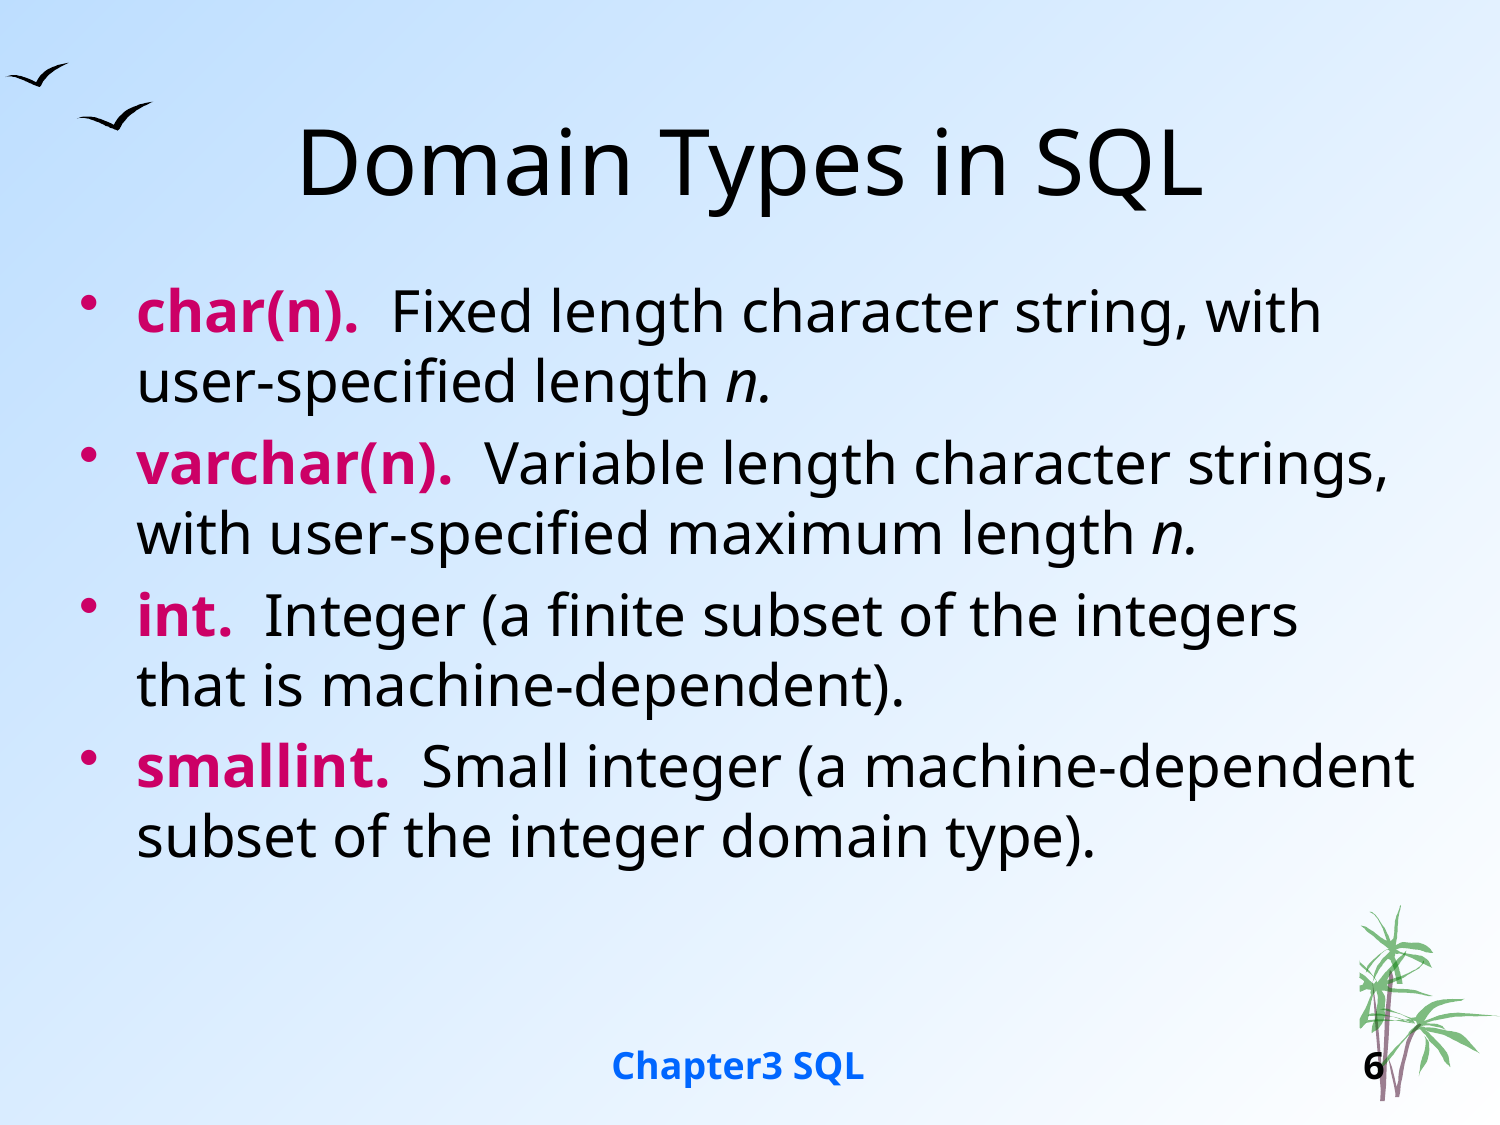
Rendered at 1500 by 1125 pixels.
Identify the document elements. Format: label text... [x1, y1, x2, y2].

footer Chapter3 SQL [395, 1034, 1081, 1110]
list char(n). Fixed length character string, with user-specified length n. varchar(n). Variable length character strings, with user-specified maximum length n. int. Integer (a finite subset of the integers that is machine-dependent). smallint. Small integer (a machine-dependent subset of the integer domain type). [64, 267, 1436, 1000]
slide_number 6 [1087, 1034, 1400, 1110]
title Domain Types in SQL [64, 66, 1437, 221]
